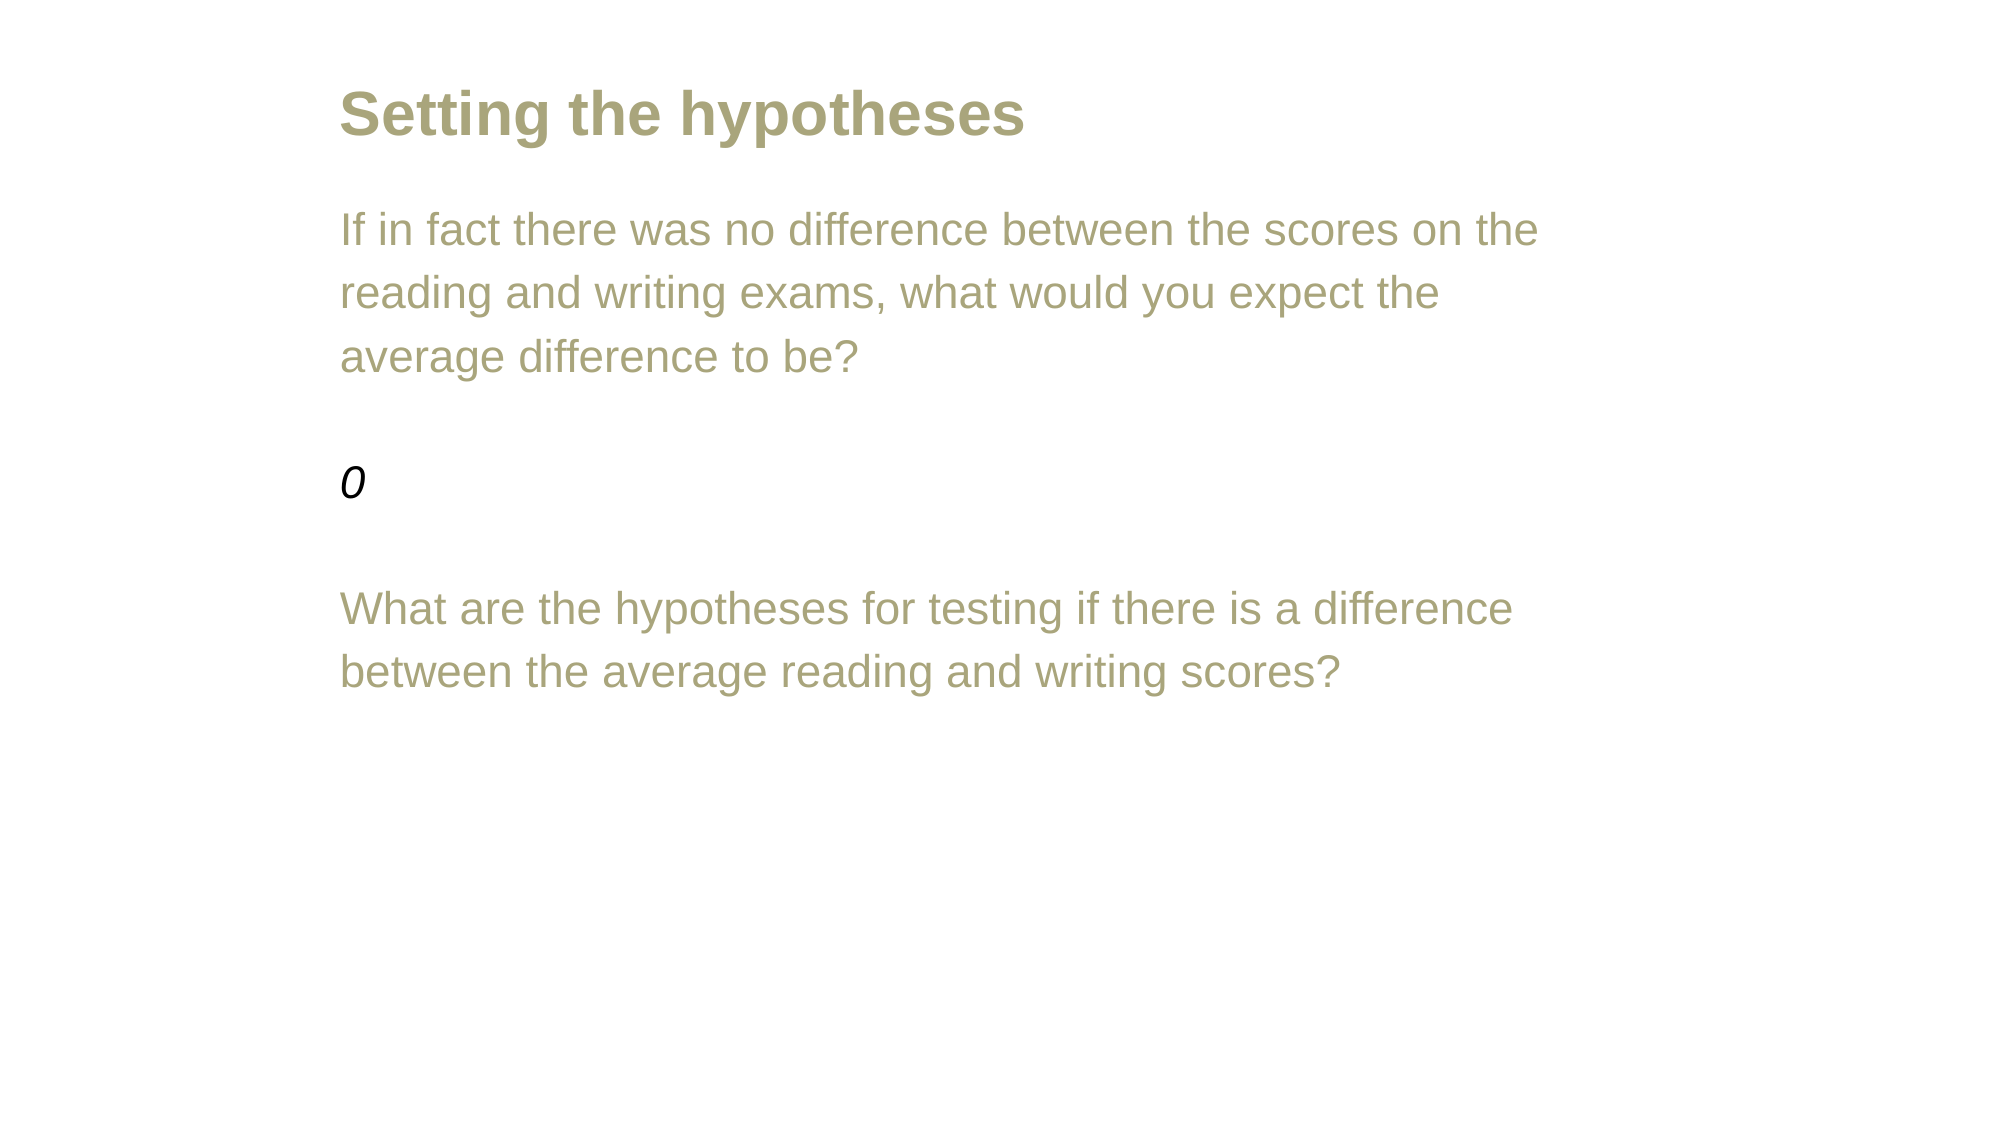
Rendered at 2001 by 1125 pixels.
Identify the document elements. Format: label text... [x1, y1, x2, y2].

text_box Setting the hypotheses [324, 47, 1675, 163]
text_box If in fact there was no difference between the scores on the reading and writing exams, what would you expect the average difference to be? 0 What are the hypotheses for testing if there is a difference between the average reading and writing scores? [324, 176, 1609, 752]
